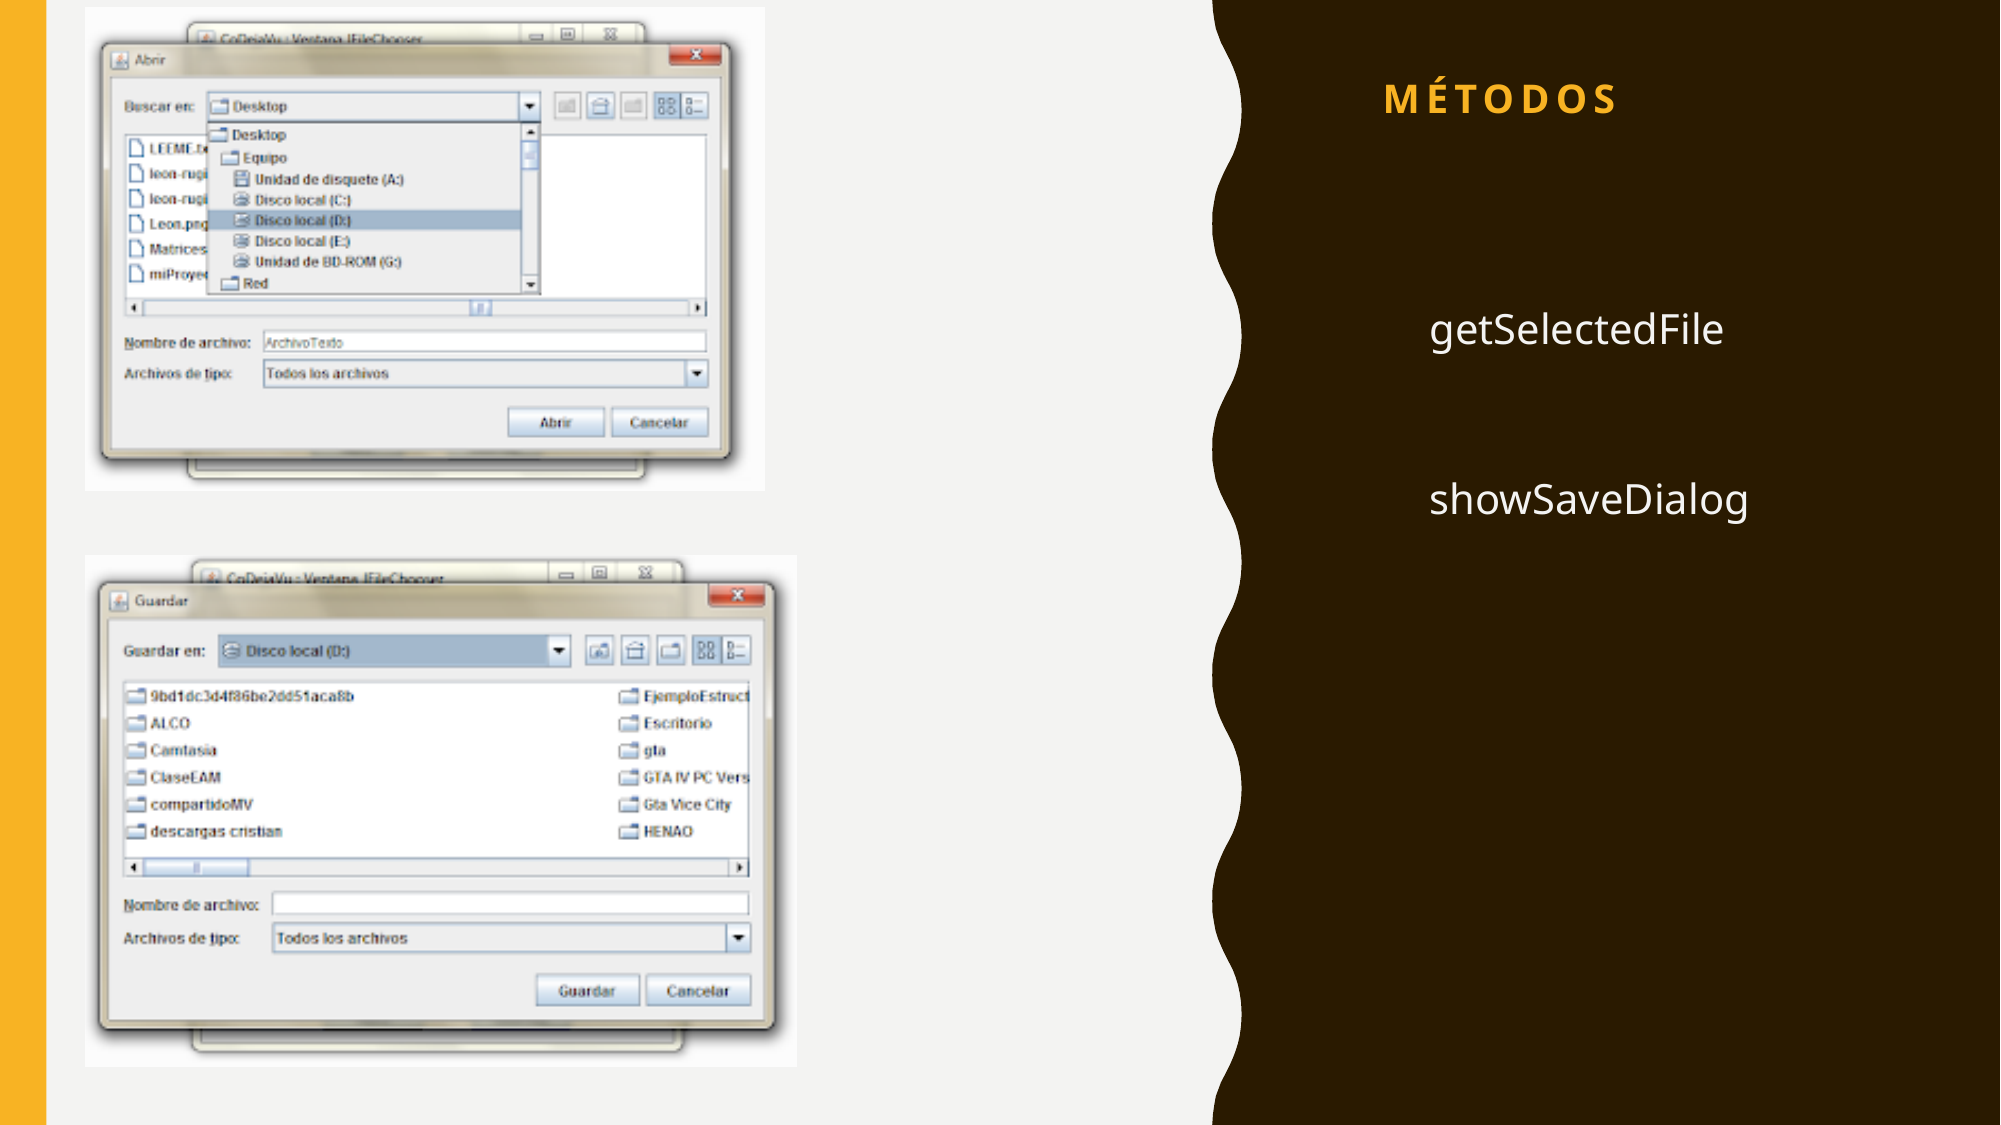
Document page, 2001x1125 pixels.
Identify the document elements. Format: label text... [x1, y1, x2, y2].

picture [85, 7, 765, 491]
picture [85, 555, 797, 1067]
title Métodos [1367, 37, 1875, 129]
list getSelectedFile showSaveDialog [1367, 285, 1875, 969]
